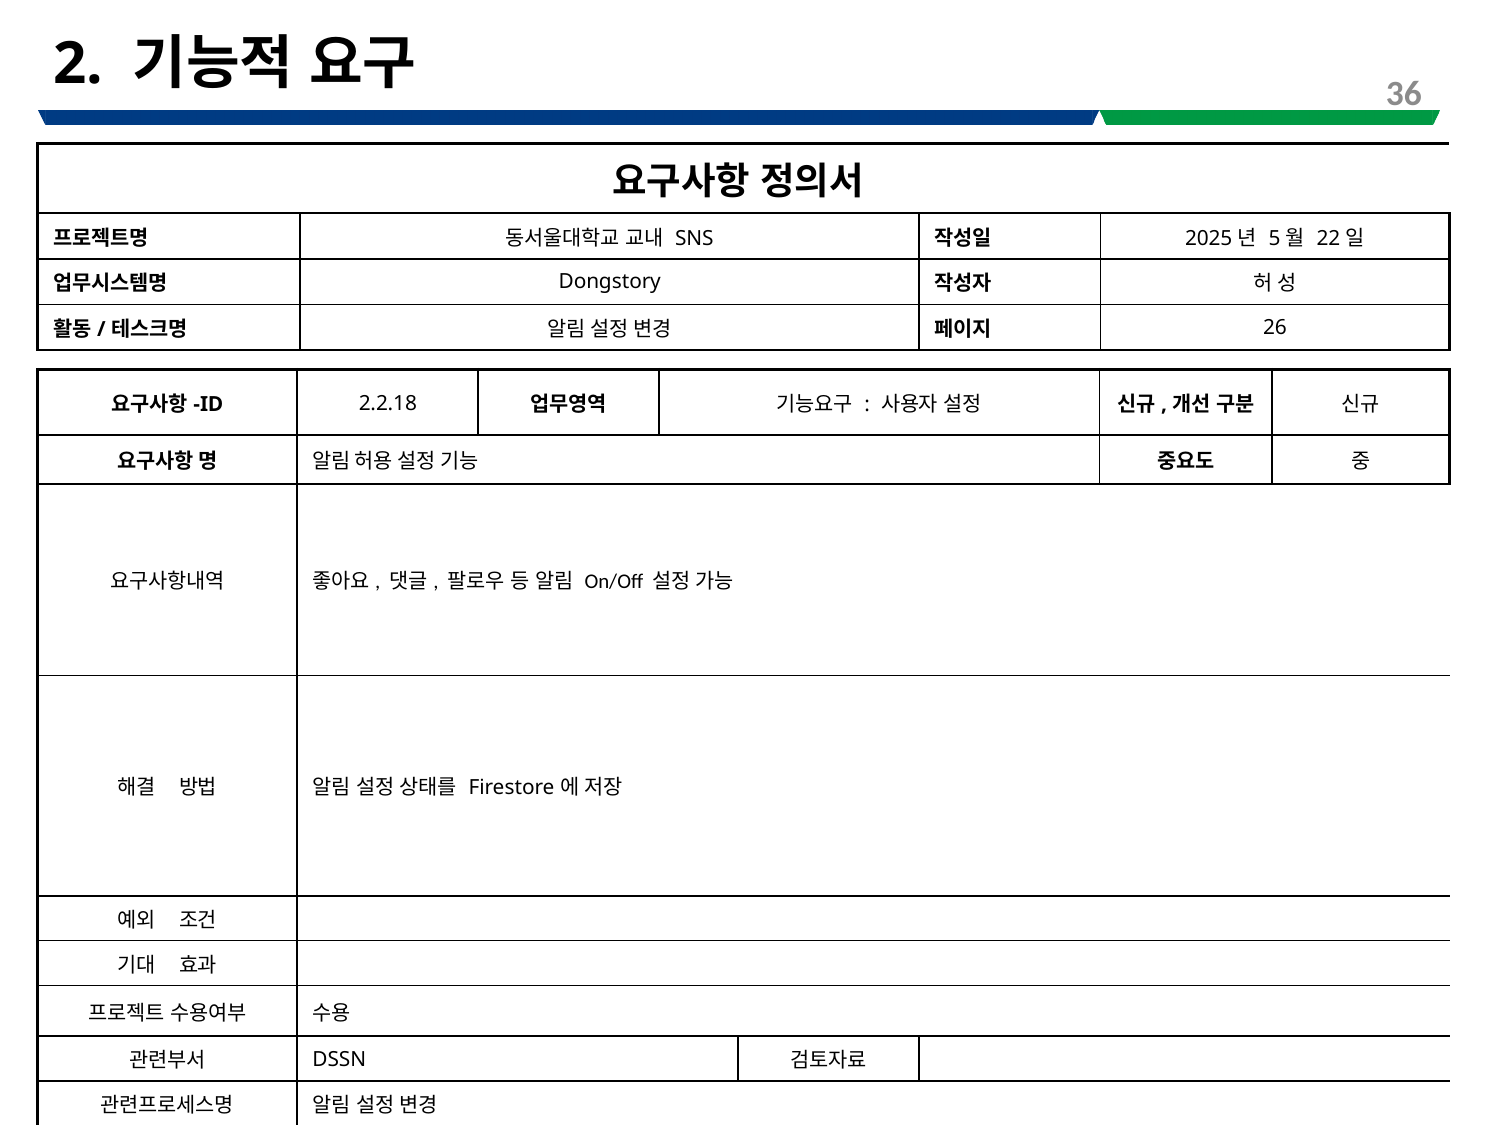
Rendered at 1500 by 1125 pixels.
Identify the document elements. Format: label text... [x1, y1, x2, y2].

table_cell [920, 1037, 1450, 1080]
table_cell 관련부서 [39, 1037, 296, 1080]
table_cell 알림 허용 설정 기능 [298, 436, 1099, 483]
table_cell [1101, 305, 1448, 349]
table_header 신규,개선 구분 [1100, 371, 1271, 434]
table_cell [1101, 214, 1448, 258]
picture [38, 110, 1440, 125]
table_cell 좋아요, 댓글, 팔로우 등 알림 On/Off 설정 가능 [298, 485, 1450, 675]
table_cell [301, 305, 918, 349]
table_cell 기대 효과 [39, 941, 296, 985]
table_cell 수용 [298, 986, 1450, 1035]
table_header 업무영역 [479, 371, 658, 434]
table_cell DSSN [298, 1037, 737, 1080]
table_cell 중 [1273, 436, 1448, 483]
table_header 기능요구 : 사용자 설정 [660, 371, 1099, 434]
table_cell [298, 897, 1450, 940]
table_header 신규 [1273, 371, 1448, 434]
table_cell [1101, 260, 1448, 304]
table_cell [920, 305, 1100, 349]
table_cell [39, 305, 299, 349]
table_cell 프로젝트 수용여부 [39, 986, 296, 1035]
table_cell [39, 214, 299, 258]
table_cell 관련프로세스명 [39, 1082, 296, 1125]
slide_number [1193, 61, 1437, 121]
table_header 2.2.18 [298, 371, 477, 434]
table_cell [920, 214, 1100, 258]
table_cell 검토자료 [739, 1037, 918, 1080]
table_cell 해결 방법 [39, 676, 296, 895]
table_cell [39, 260, 299, 304]
table_cell 요구사항 명 [39, 436, 296, 483]
table_cell 중요도 [1100, 436, 1271, 483]
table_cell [920, 260, 1100, 304]
table_cell 요구사항내역 [39, 485, 296, 675]
title 2. 기능적 요구 [38, 31, 843, 97]
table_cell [301, 214, 918, 258]
table_cell 알림 설정 상태를 Firestore에 저장 [298, 676, 1450, 895]
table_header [39, 145, 1449, 212]
table_cell 예외 조건 [39, 897, 296, 940]
table_header 요구사항-ID [39, 371, 296, 434]
table_cell 알림 설정 변경 [298, 1082, 1450, 1125]
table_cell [301, 260, 918, 304]
table_cell [298, 941, 1450, 985]
